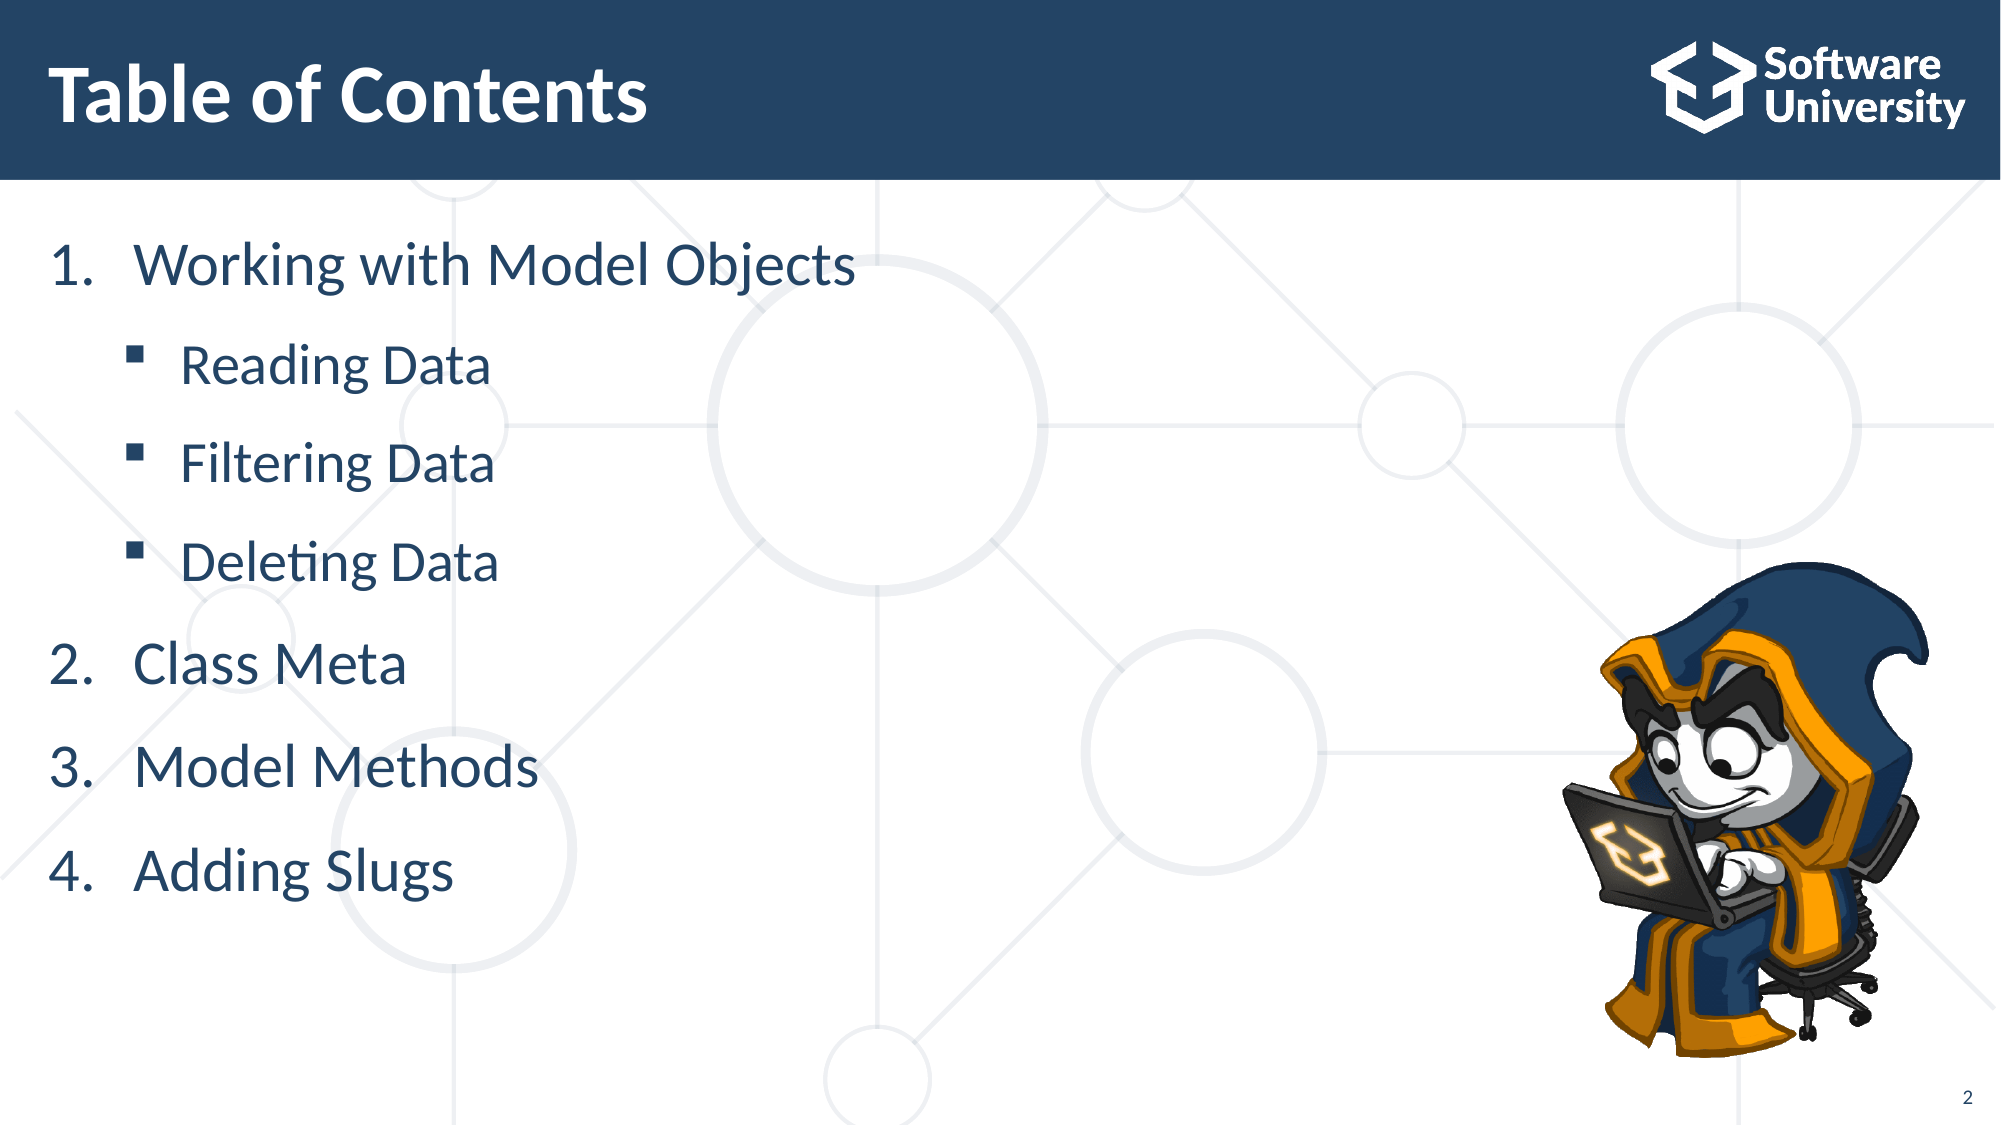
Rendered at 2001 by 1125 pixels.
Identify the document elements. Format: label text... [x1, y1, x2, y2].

picture [1561, 559, 1931, 1059]
list Working with Model Objects Reading Data Filtering Data Deleting Data Class Meta Model Methods Adding Slugs [31, 213, 1516, 1068]
title Table of Contents [31, 16, 1625, 162]
text_box 2 [1927, 1067, 1989, 1117]
picture [1651, 41, 1966, 134]
